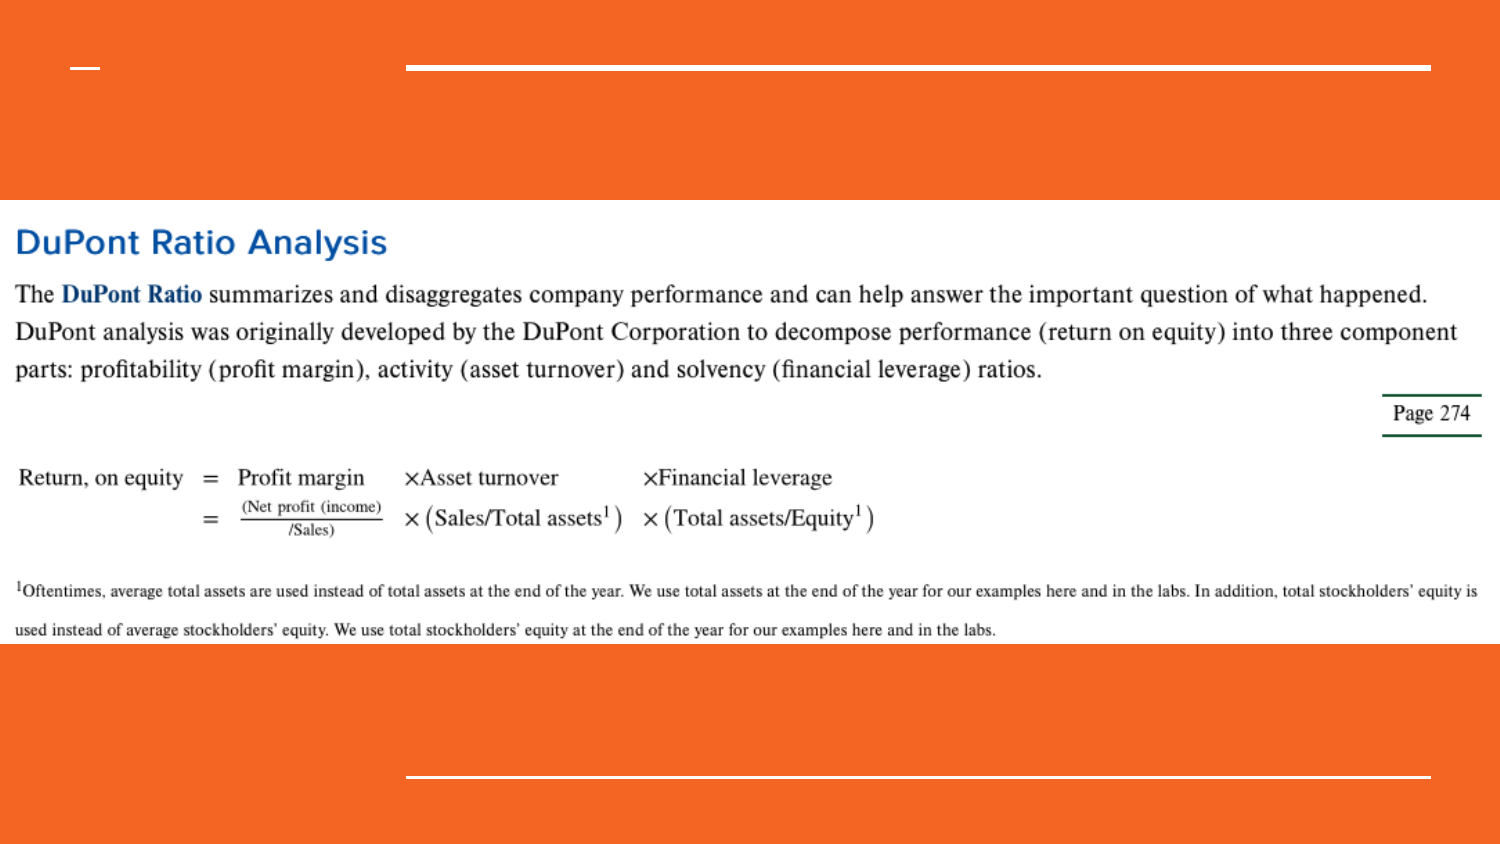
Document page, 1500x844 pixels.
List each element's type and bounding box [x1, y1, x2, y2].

picture [0, 200, 1500, 644]
